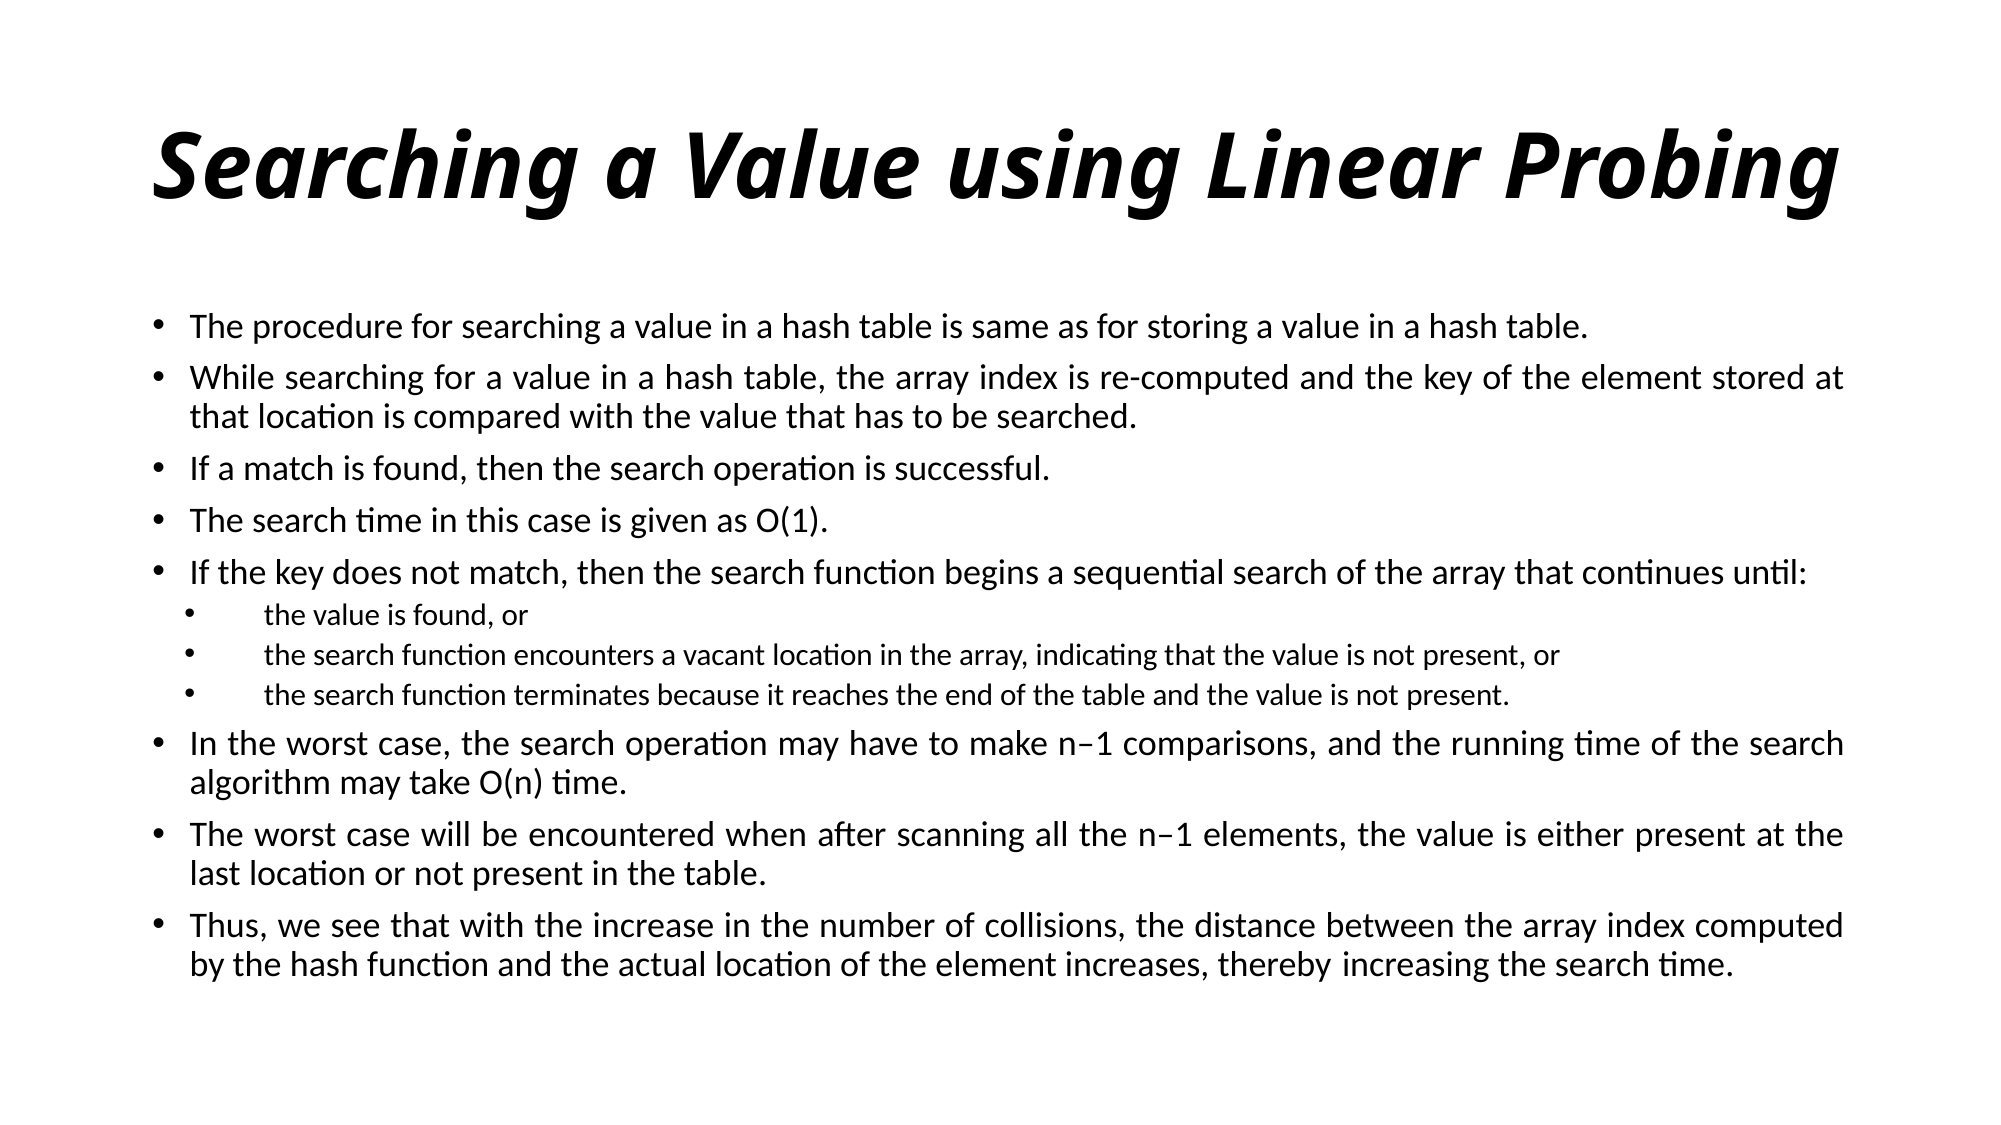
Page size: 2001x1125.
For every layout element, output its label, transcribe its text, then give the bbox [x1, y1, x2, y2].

title Searching a Value using Linear Probing [137, 59, 1863, 278]
list The procedure for searching a value in a hash table is same as for storing a value in a hash table. While searching for a value in a hash table, the array index is re-computed and the key of the element stored at that location is compared with the value that has to be searched. If a match is found, then the search operation is successful. The search time in this case is given as O(1). If the key does not match, then the search function begins a sequential search of the array that continues until: the value is found, or the search function encounters a vacant location in the array, indicating that the value is not present, or the search function terminates because it reaches the end of the table and the value is not present. In the worst case, the search operation may have to make n–1 comparisons, and the running time of the search algorithm may take O(n) time. The worst case will be encountered when after scanning all the n–1 elements, the value is either present at the last location or not present in the table. Thus, we see that with the increase in the number of collisions, the distance between the array index computed by the hash function and the actual location of the element increases, thereby increasing the search time. [137, 299, 1863, 1014]
